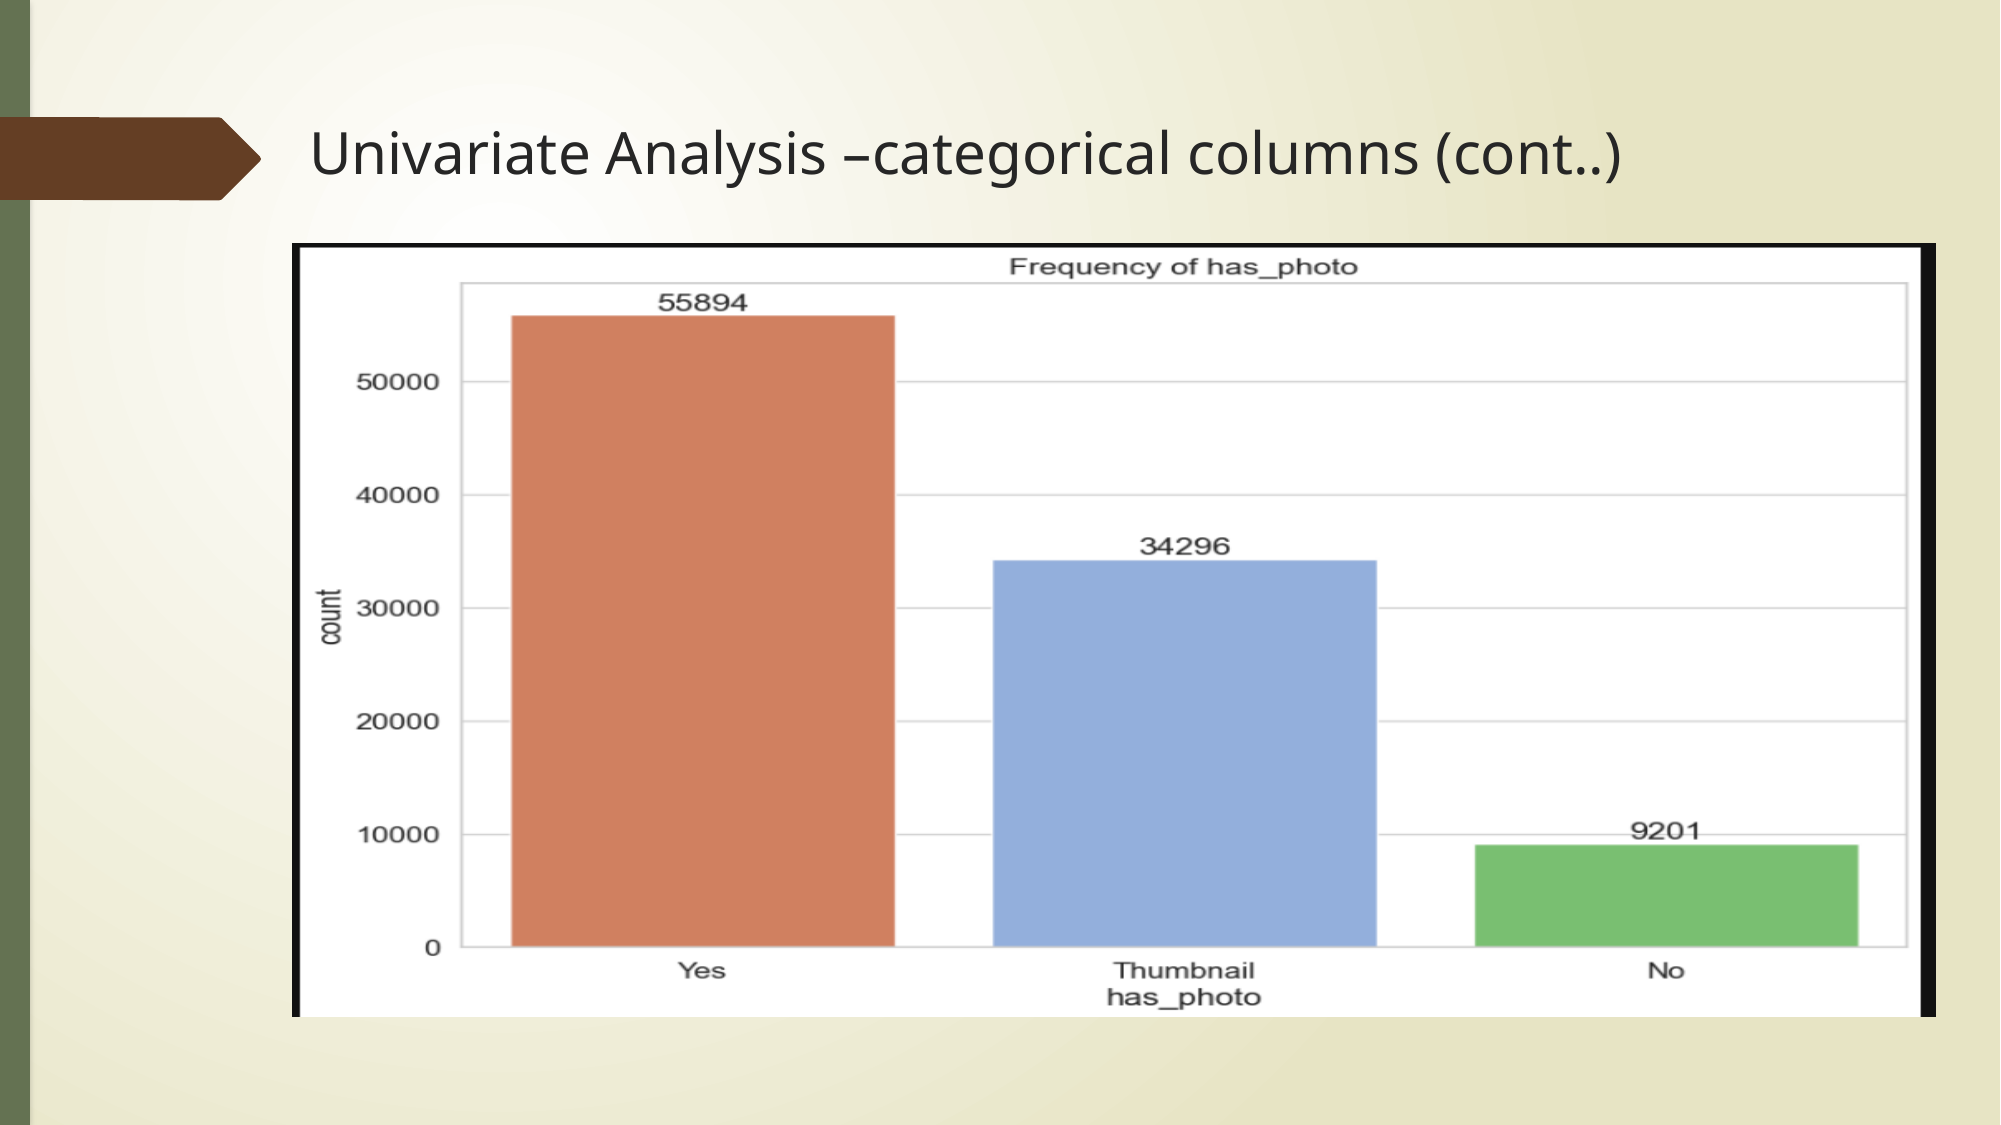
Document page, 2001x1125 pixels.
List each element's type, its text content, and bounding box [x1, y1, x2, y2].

text_box [0, 200, 31, 1125]
text_box [31, 0, 2000, 1125]
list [291, 243, 1936, 1017]
text_box [0, 0, 31, 117]
text_box [0, 117, 262, 201]
text_box Univariate Analysis –categorical columns (cont..) [294, 117, 1958, 324]
